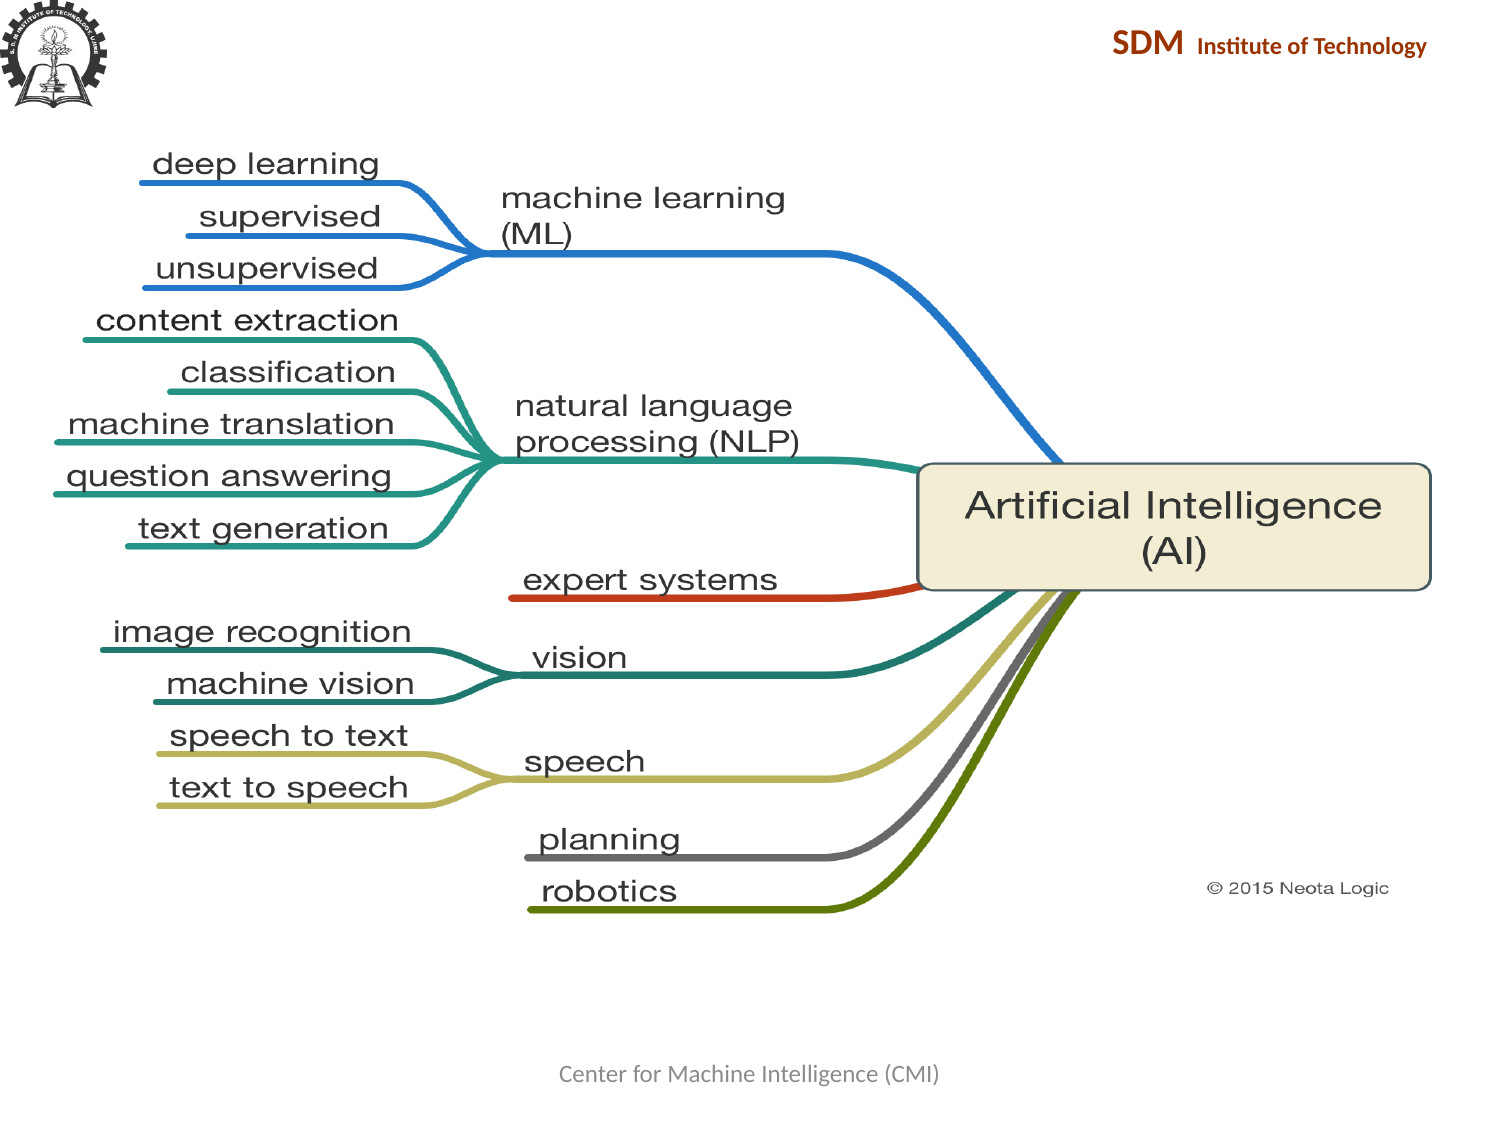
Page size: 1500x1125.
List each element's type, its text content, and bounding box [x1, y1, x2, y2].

picture [0, 0, 107, 108]
picture [49, 137, 1438, 922]
footer Center for Machine Intelligence (CMI) [512, 1042, 988, 1103]
